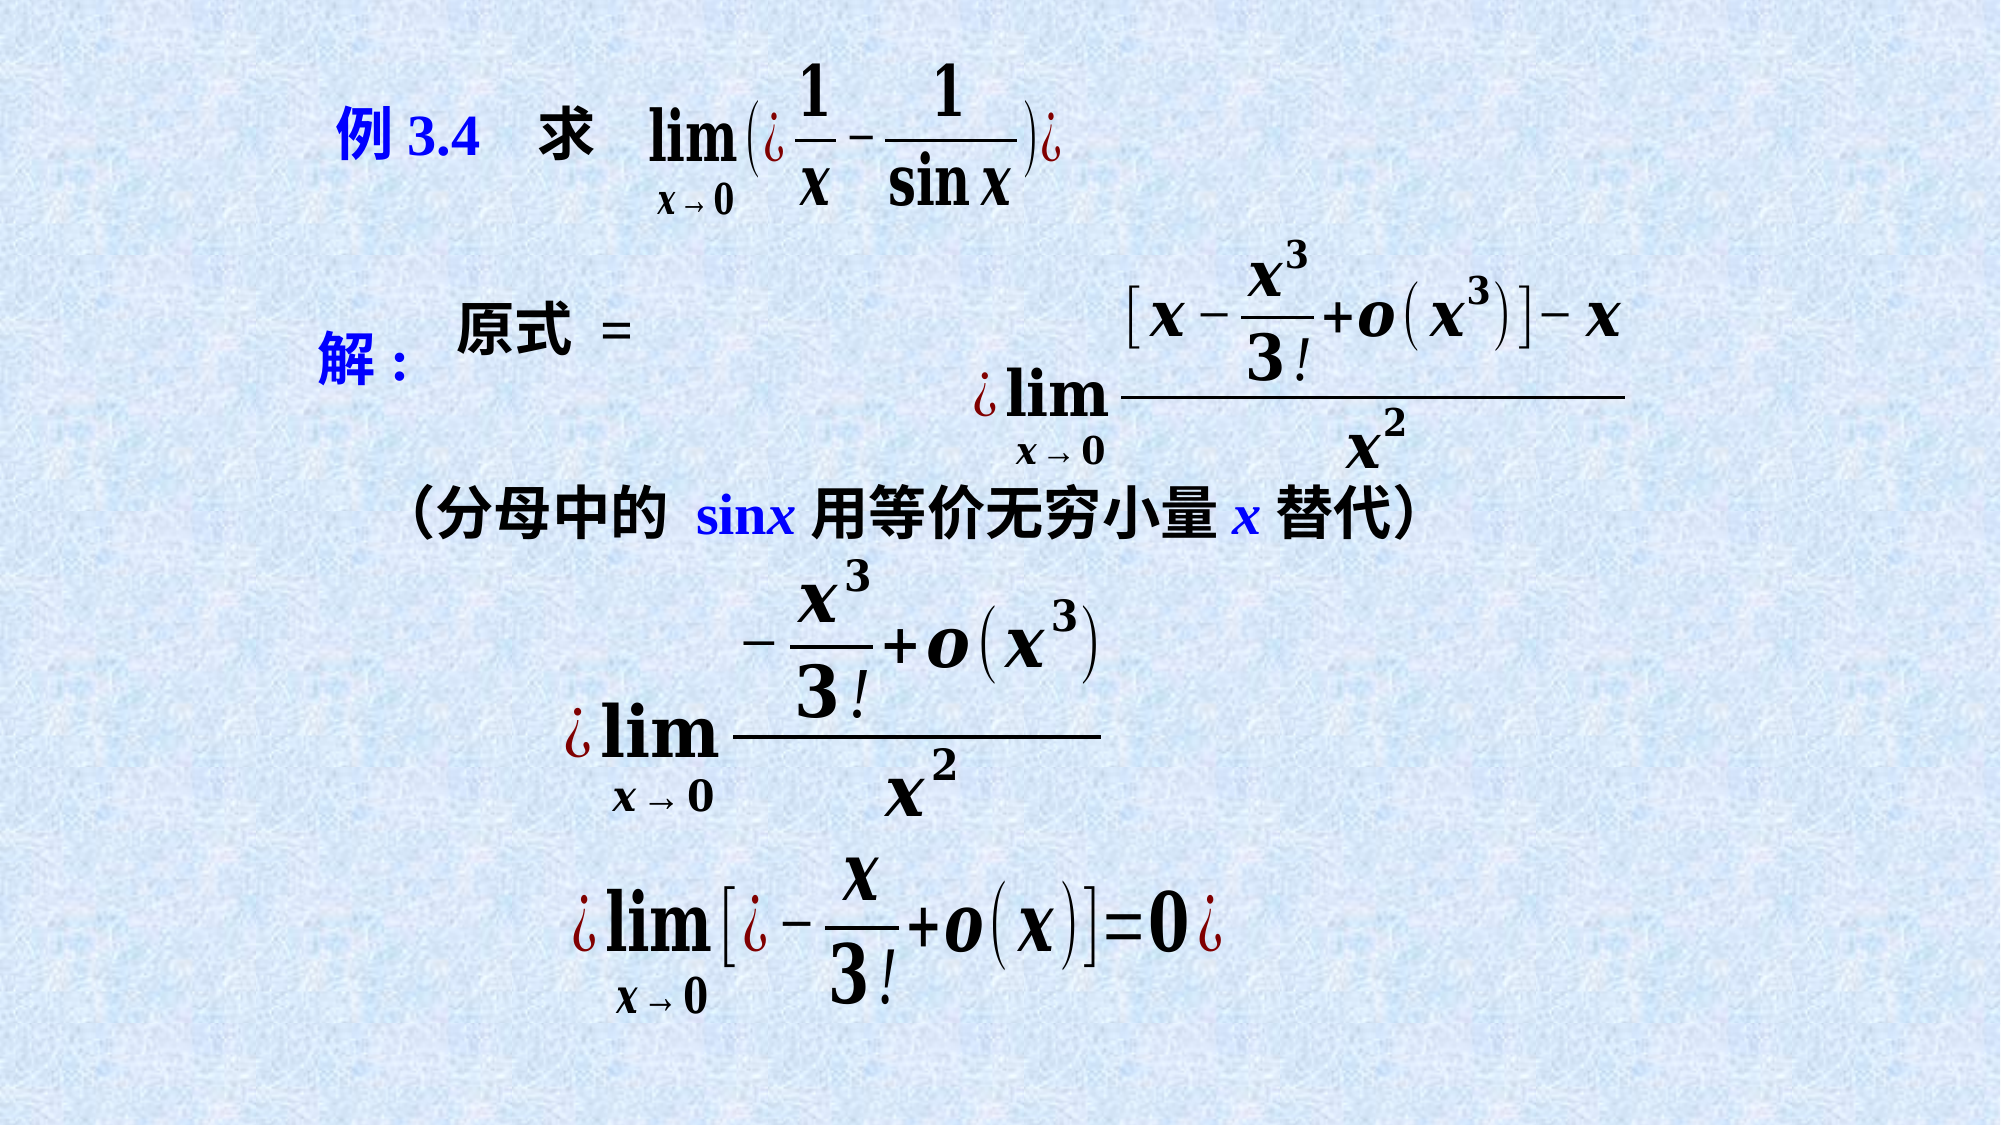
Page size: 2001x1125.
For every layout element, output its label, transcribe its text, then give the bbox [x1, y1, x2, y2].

picture [0, 0, 2001, 1125]
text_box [320, 54, 1065, 224]
text_box （分母中的 sinx用等价无穷小量x替代） [362, 469, 1603, 555]
text_box 解: [303, 314, 423, 400]
